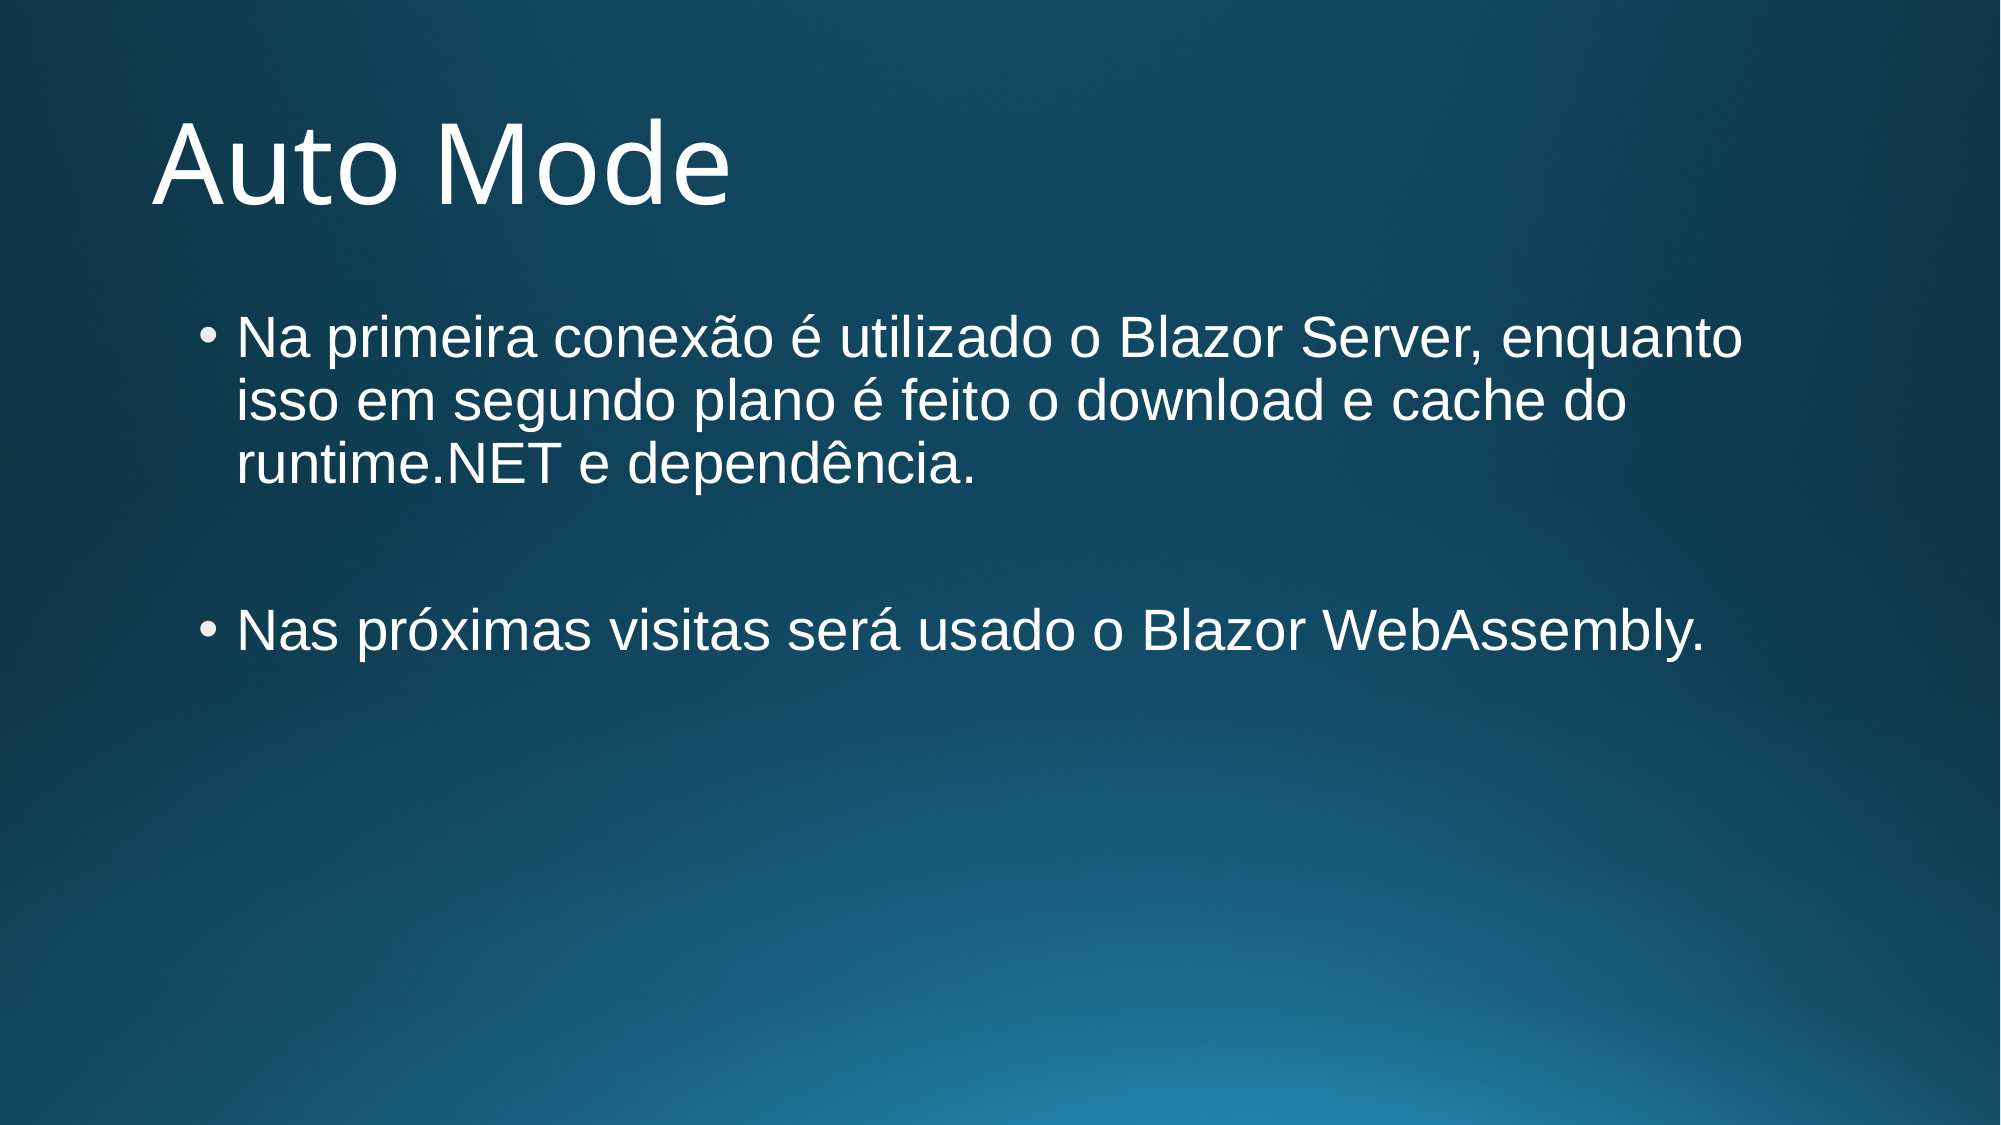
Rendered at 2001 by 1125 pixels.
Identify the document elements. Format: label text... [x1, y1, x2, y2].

title Auto Mode [137, 59, 1863, 278]
picture [0, 0, 2001, 1125]
list Na primeira conexão é utilizado o Blazor Server, enquanto isso em segundo plano é feito o download e cache do runtime.NET e dependência. Nas próximas visitas será usado o Blazor WebAssembly. [183, 299, 1863, 1014]
